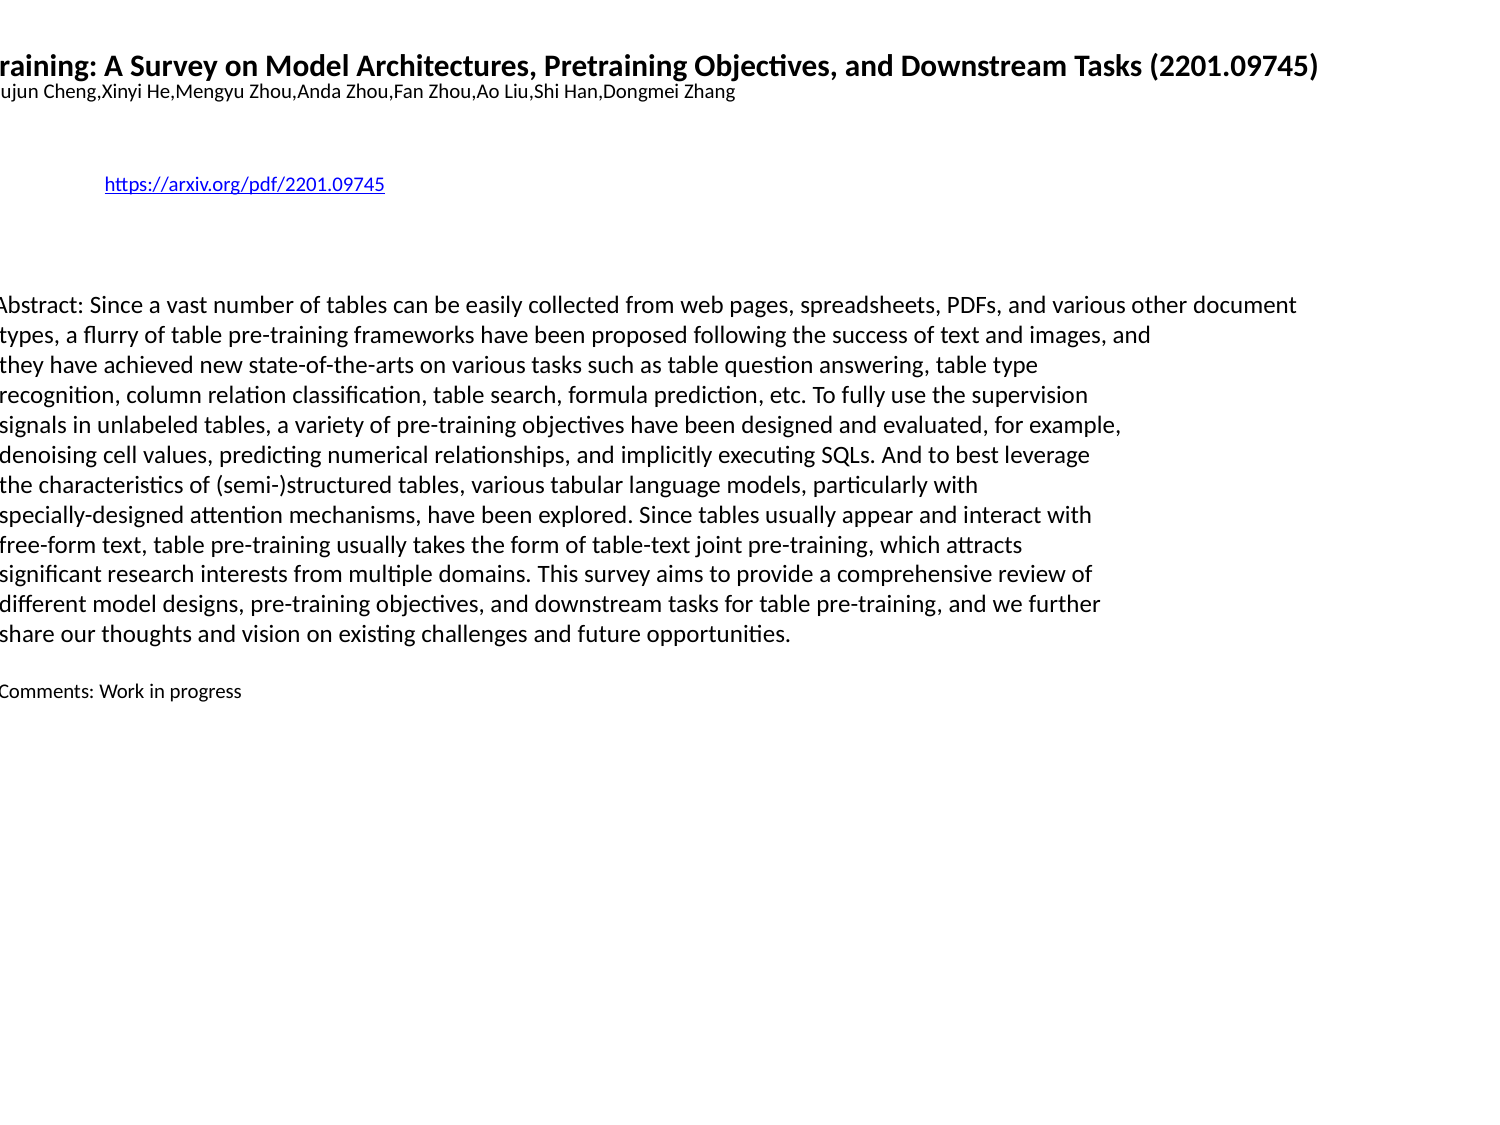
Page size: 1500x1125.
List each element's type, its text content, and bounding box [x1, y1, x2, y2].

text_box Abstract: Since a vast number of tables can be easily collected from web pages, spreadsheets, PDFs, and various other document types, a flurry of table pre-training frameworks have been proposed following the success of text and images, and they have achieved new state-of-the-arts on various tasks such as table question answering, table type recognition, column relation classification, table search, formula prediction, etc. To fully use the supervision signals in unlabeled tables, a variety of pre-training objectives have been designed and evaluated, for example, denoising cell values, predicting numerical relationships, and implicitly executing SQLs. And to best leverage the characteristics of (semi-)structured tables, various tabular language models, particularly with specially-designed attention mechanisms, have been explored. Since tables usually appear and interact with free-form text, table pre-training usually takes the form of table-text joint pre-training, which attracts significant research interests from multiple domains. This survey aims to provide a comprehensive review of different model designs, pre-training objectives, and downstream tasks for table pre-training, and we further share our thoughts and vision on existing challenges and future opportunities. Comments: Work in progress [0, 236, 1321, 711]
text_box Table Pre-training: A Survey on Model Architectures, Pretraining Objectives, and Downstream Tasks (2201.09745) Haoyu Dong,Zhoujun Cheng,Xinyi He,Mengyu Zhou,Anda Zhou,Fan Zhou,Ao Liu,Shi Han,Dongmei Zhang [0, 0, 1336, 110]
text_box https://arxiv.org/pdf/2201.09745 [89, 118, 401, 203]
